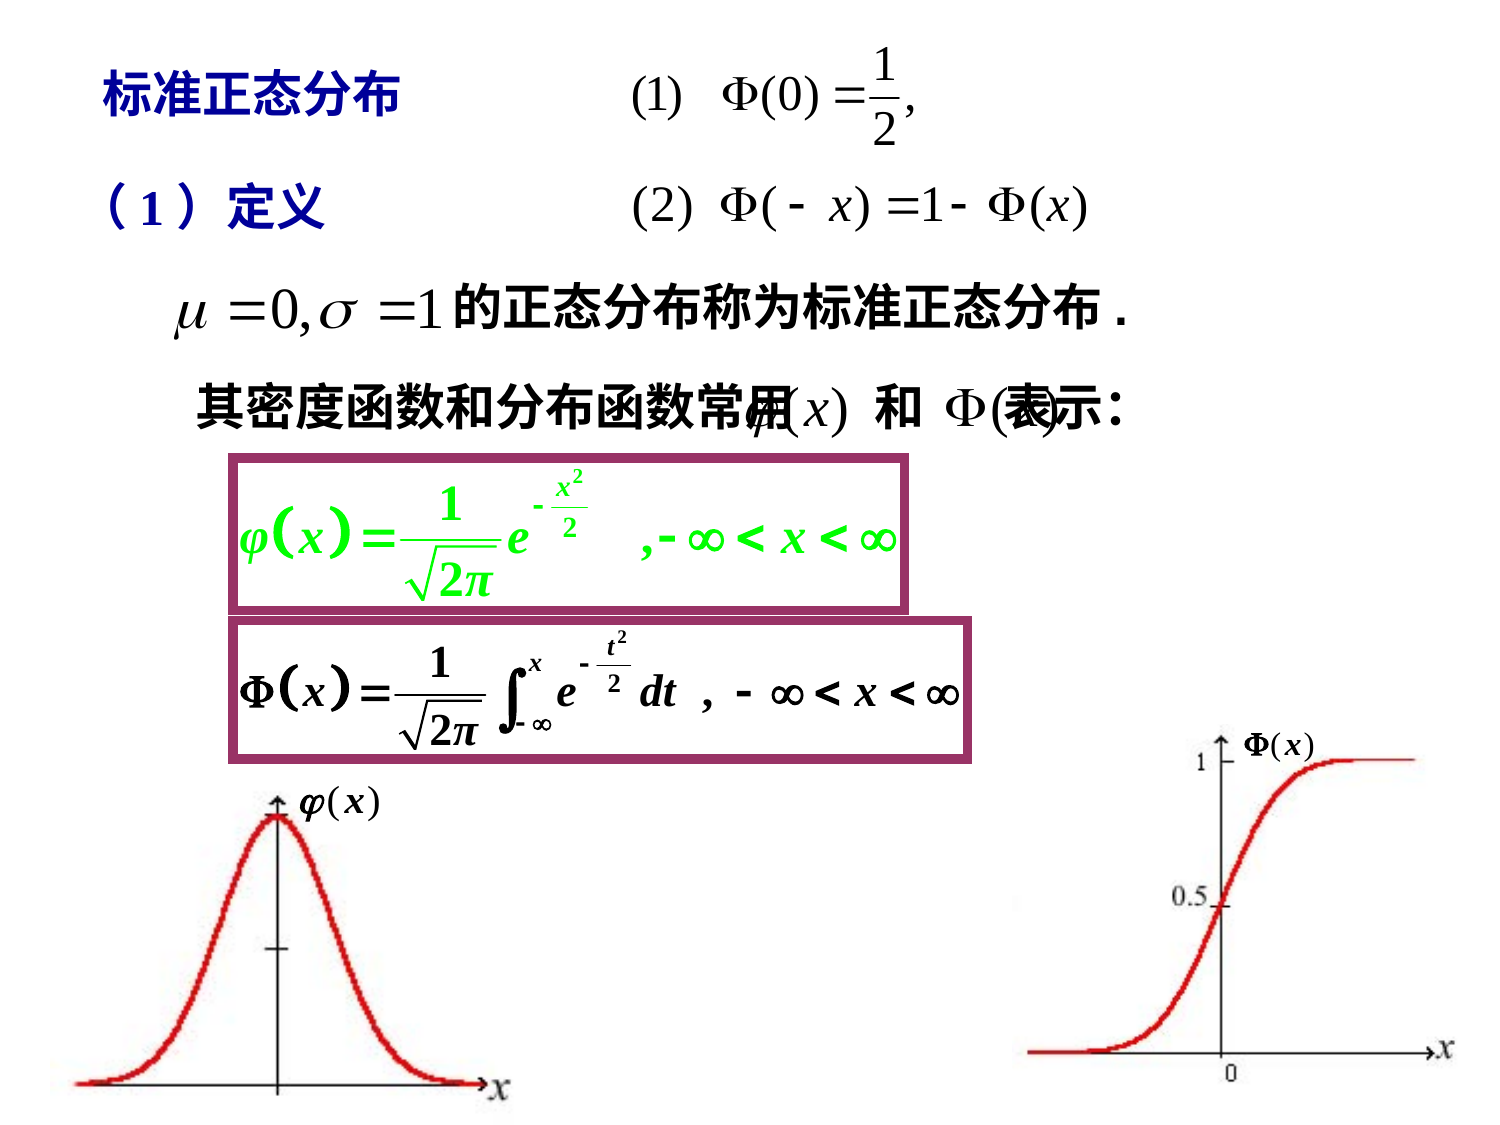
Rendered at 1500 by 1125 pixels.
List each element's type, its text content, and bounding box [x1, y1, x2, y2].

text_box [624, 37, 926, 157]
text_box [74, 374, 1275, 451]
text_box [162, 274, 1376, 354]
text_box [49, 774, 526, 1125]
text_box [624, 174, 1101, 244]
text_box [237, 624, 963, 755]
text_box 标准正态分布 [87, 62, 619, 132]
text_box （1）定义 [62, 174, 450, 244]
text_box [237, 462, 901, 607]
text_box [1012, 724, 1463, 1088]
